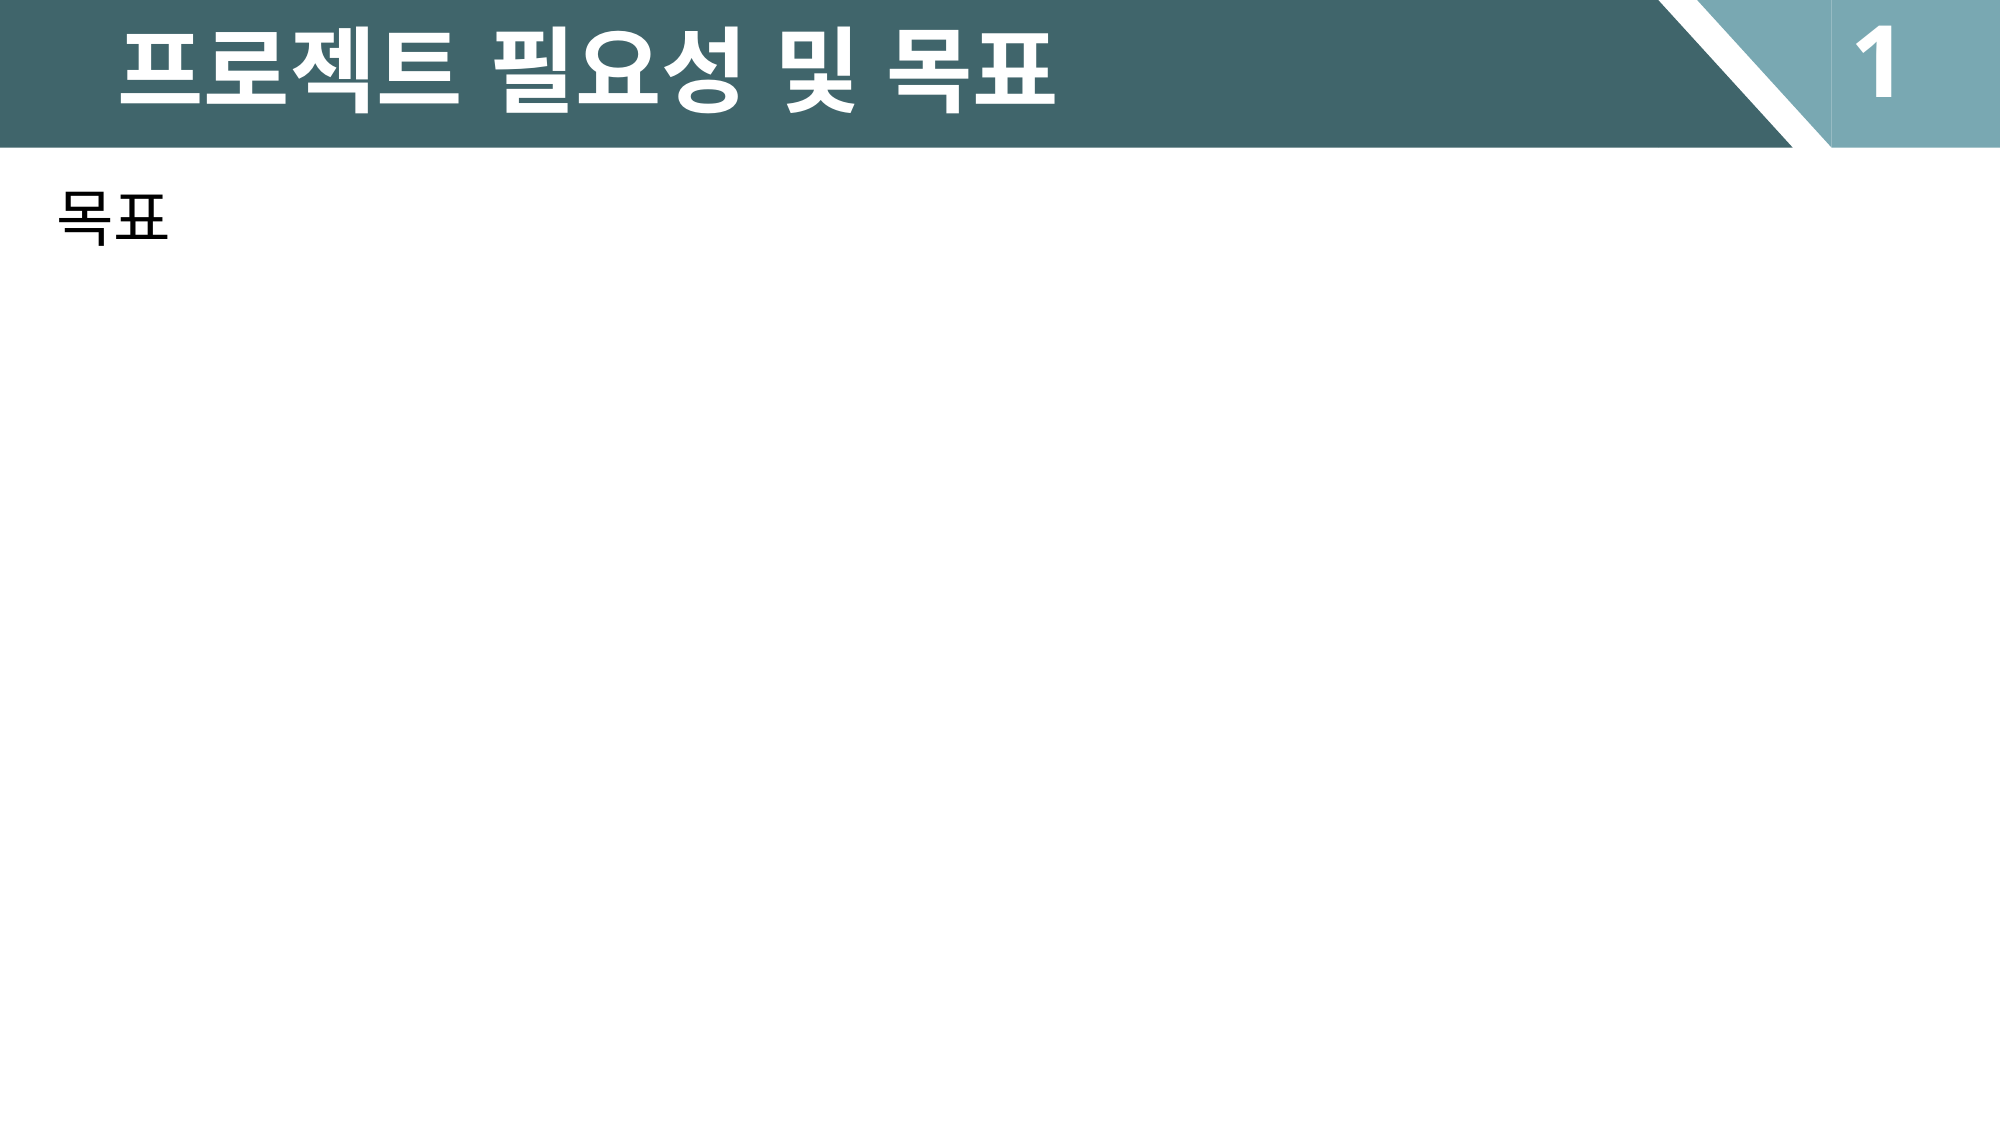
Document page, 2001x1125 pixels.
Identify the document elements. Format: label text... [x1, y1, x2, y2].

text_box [0, 0, 2000, 148]
text_box 목표 [41, 171, 318, 262]
